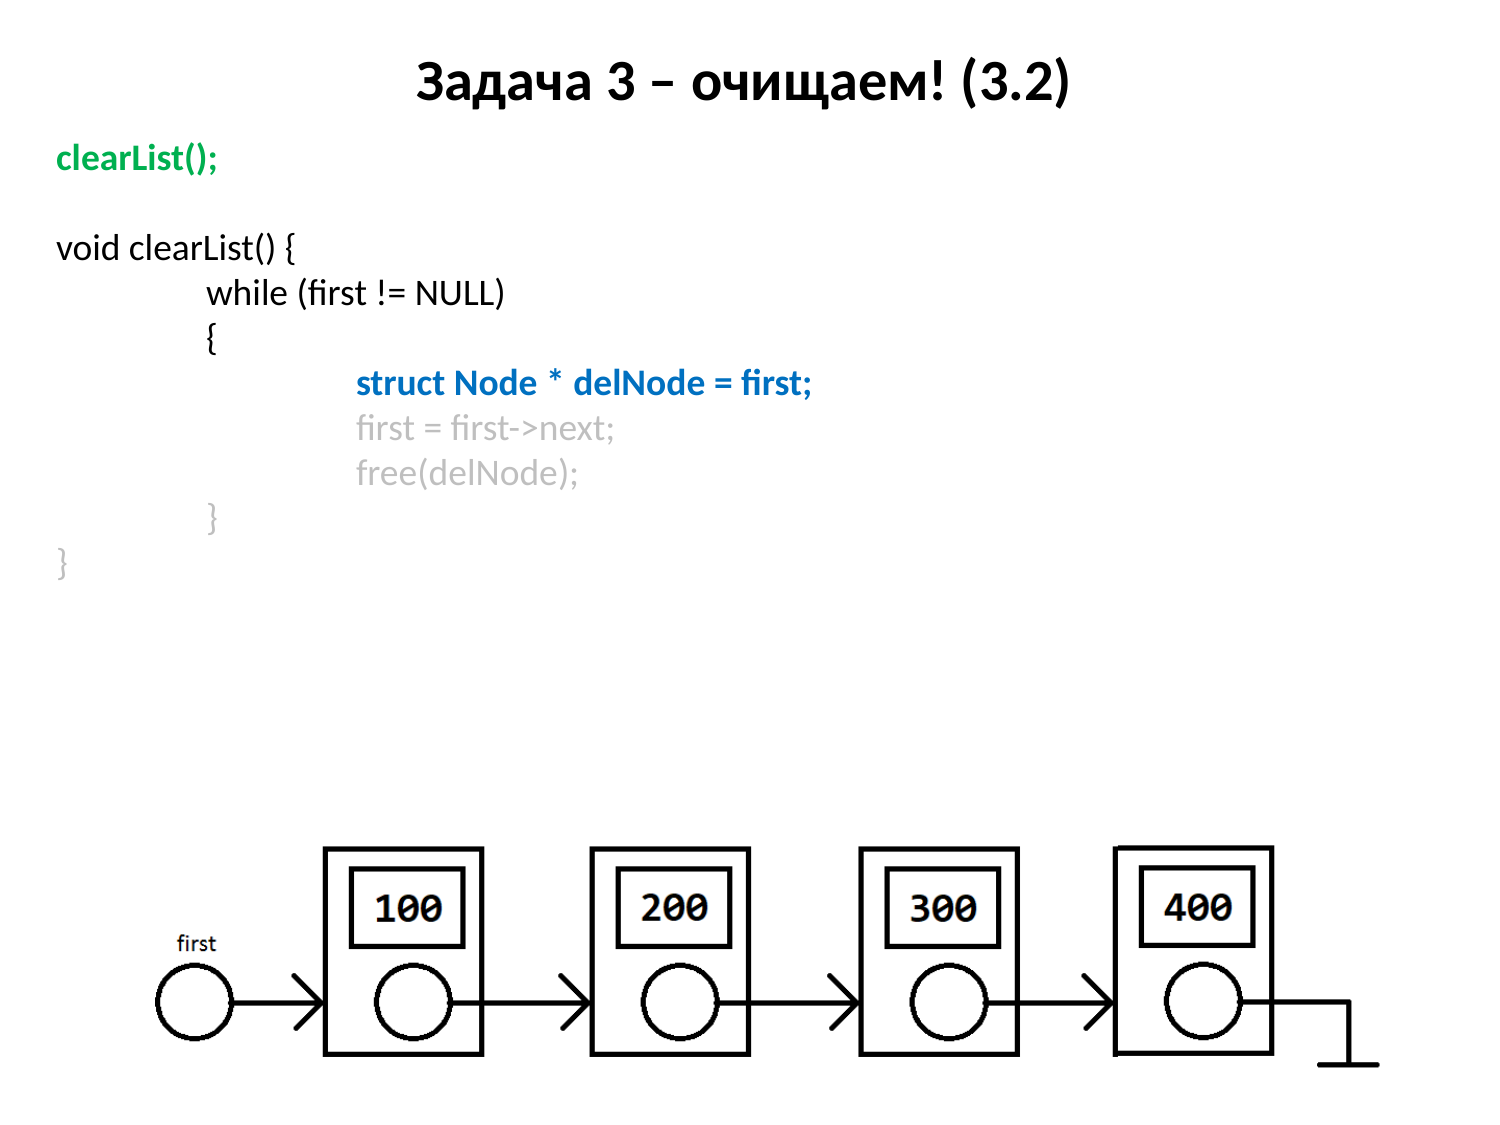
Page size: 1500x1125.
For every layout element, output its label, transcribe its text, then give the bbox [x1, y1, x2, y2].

text_box clearList(); void clearList() { while (first != NULL) { struct Node * delNode = first; first = first->next; free(delNode); } } [41, 125, 1459, 636]
title Задача 3 – очищаем! (3.2) [29, 19, 1459, 135]
picture [155, 815, 1391, 1079]
